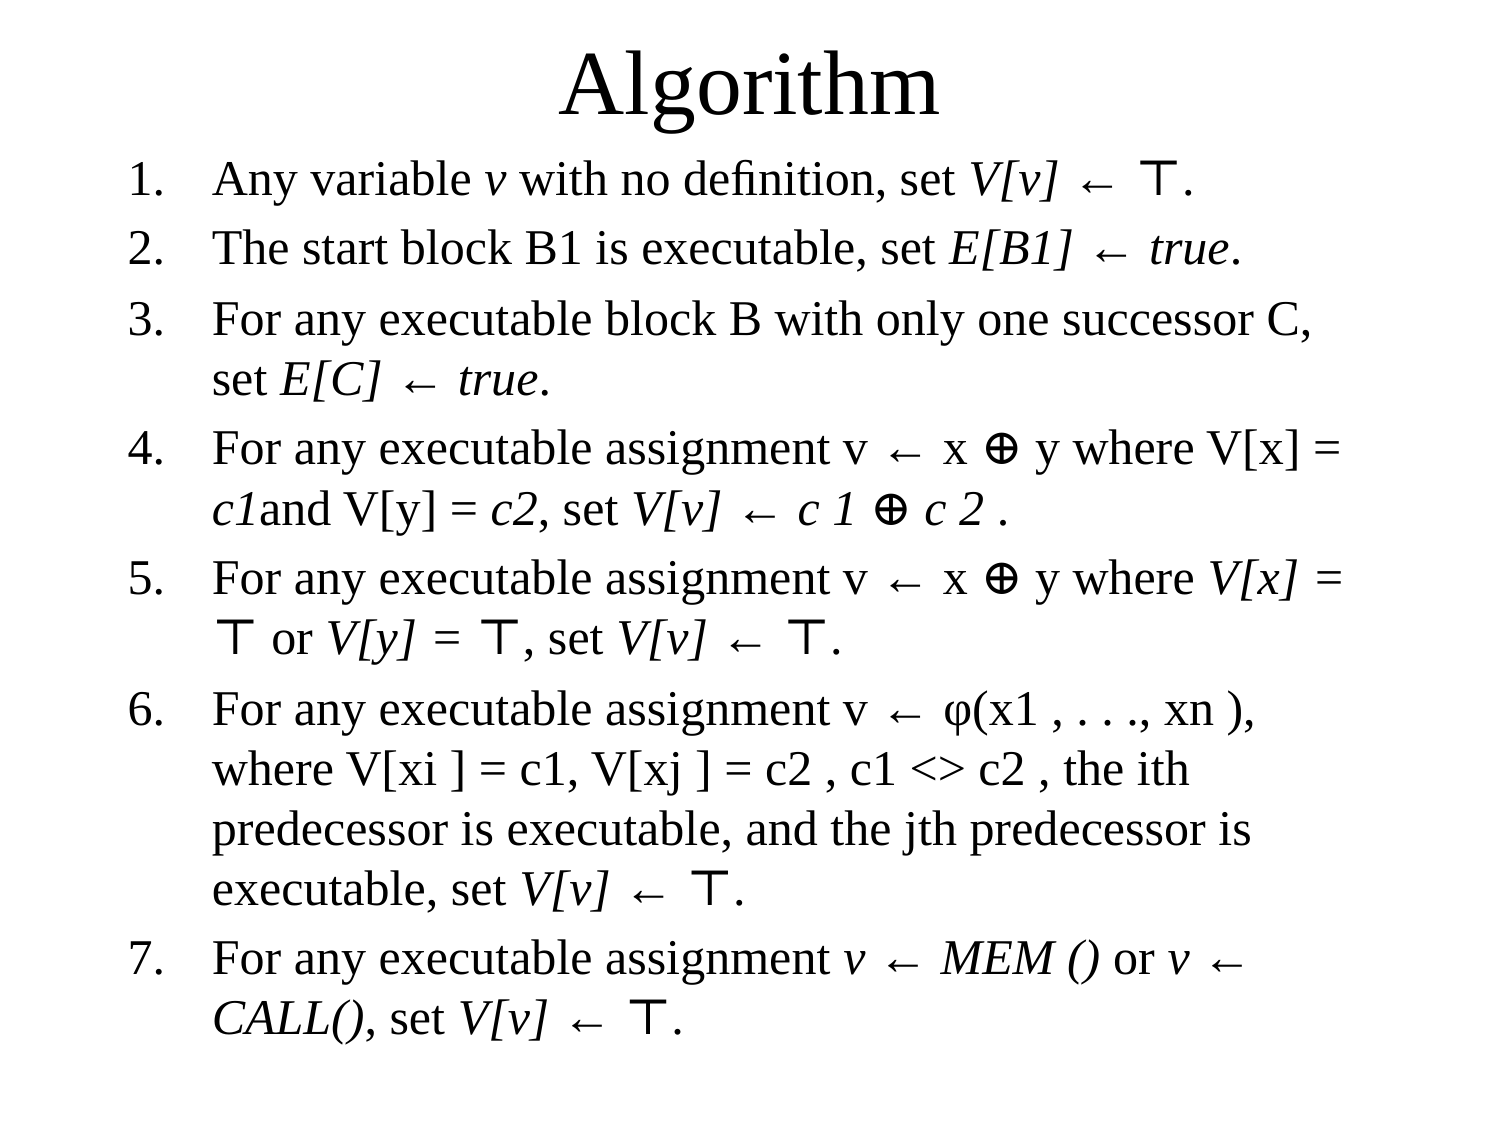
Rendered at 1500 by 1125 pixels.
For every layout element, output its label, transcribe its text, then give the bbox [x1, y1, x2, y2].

title Algorithm [112, 31, 1388, 125]
list Any variable v with no deﬁnition, set V[v] ← ⊤. The start block B1 is executable, set E[B1] ← true. For any executable block B with only one successor C, set E[C] ← true. For any executable assignment v ← x ⊕ y where V[x] = c1and V[y] = c2, set V[v] ← c 1 ⊕ c 2 . For any executable assignment v ← x ⊕ y where V[x] = ⊤ or V[y] = ⊤, set V[v] ← ⊤. For any executable assignment v ← φ(x1 , . . ., xn ), where V[xi ] = c1, V[xj ] = c2 , c1 <> c2 , the ith predecessor is executable, and the jth predecessor is executable, set V[v] ← ⊤. For any executable assignment v ← MEM () or v ← CALL(), set V[v] ← ⊤. [112, 137, 1388, 1050]
